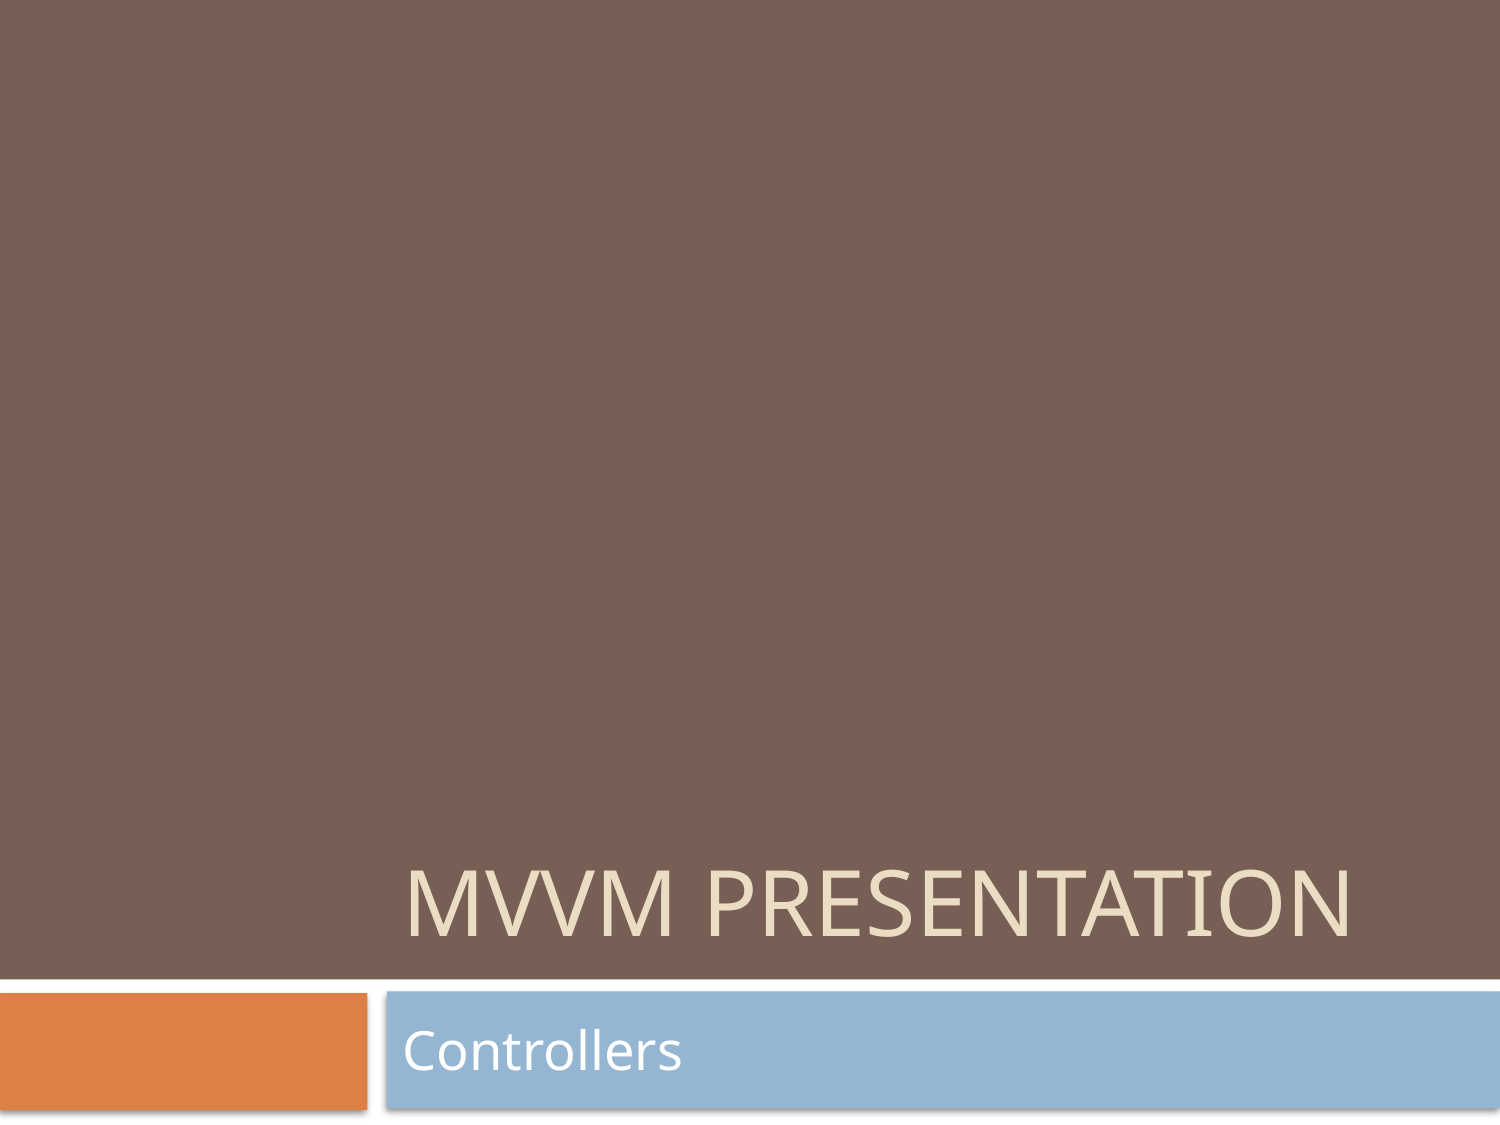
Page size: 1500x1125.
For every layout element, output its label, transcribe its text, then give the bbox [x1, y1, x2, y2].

subtitle Controllers [387, 992, 1488, 1105]
title MVVM Presentation [387, 662, 1450, 963]
